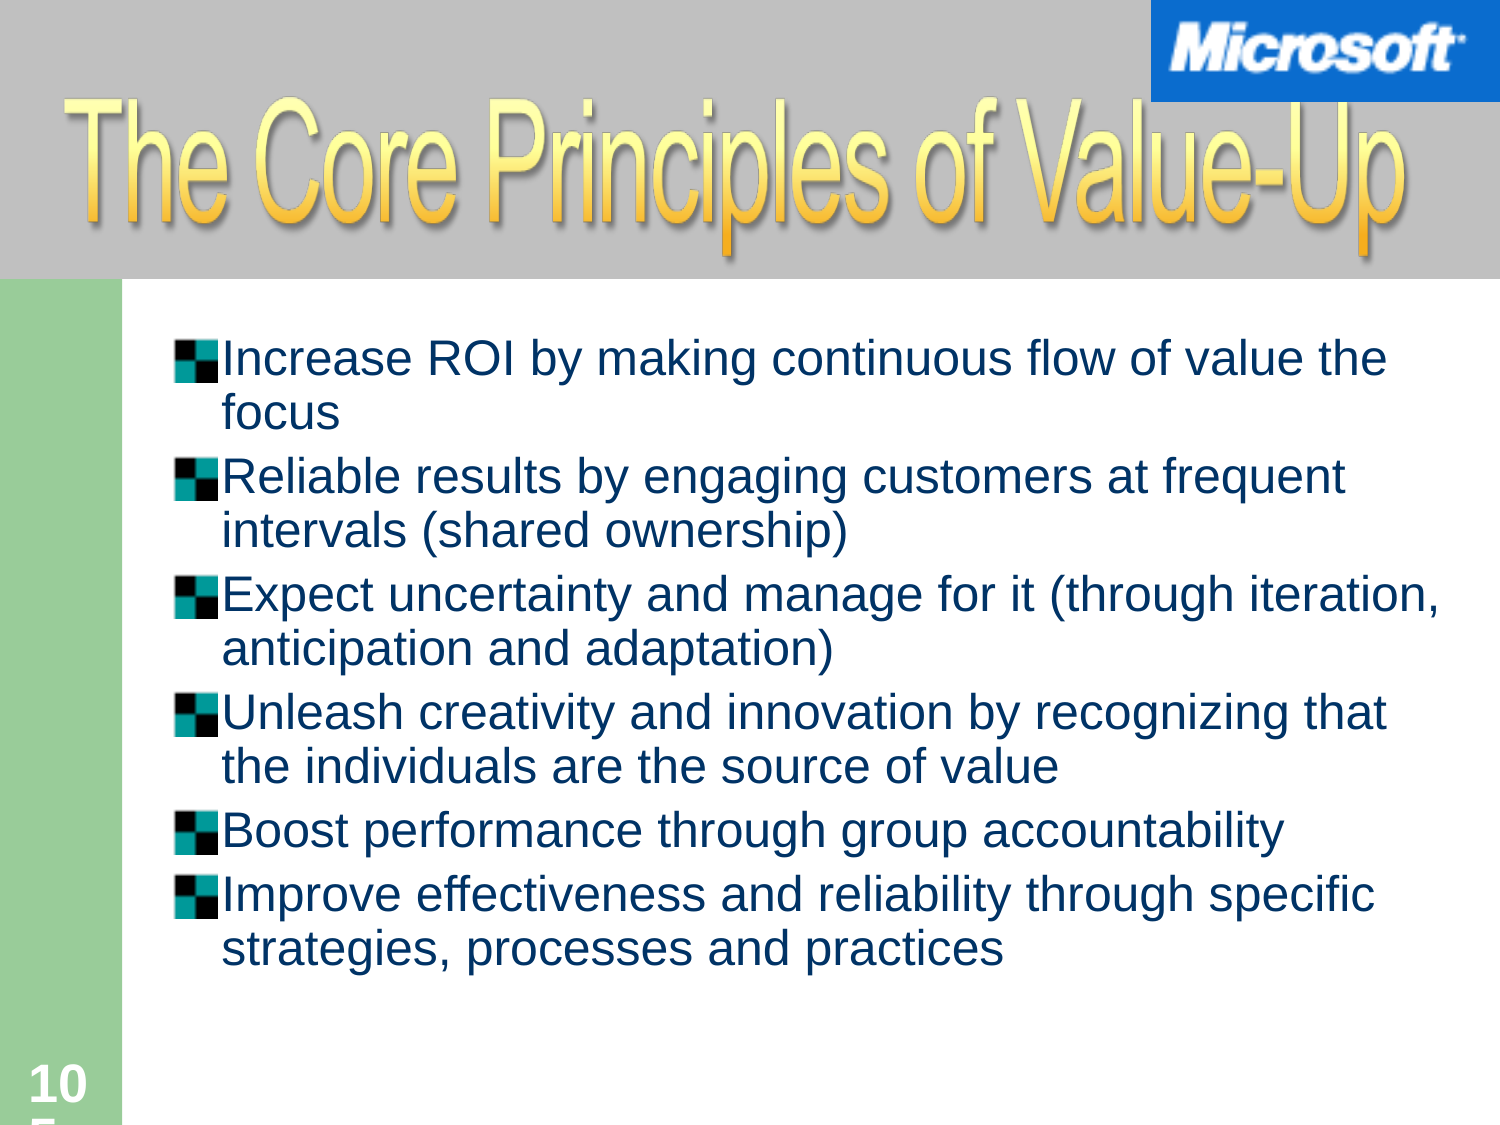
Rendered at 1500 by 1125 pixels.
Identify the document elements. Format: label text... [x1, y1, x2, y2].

picture [165, 683, 218, 737]
slide_number 105 [13, 1040, 111, 1122]
picture [165, 801, 218, 855]
picture [0, 0, 1500, 280]
picture [165, 865, 218, 919]
list Increase ROI by making continuous flow of value the focus Reliable results by engaging customers at frequent intervals (shared ownership) Expect uncertainty and manage for it (through iteration, anticipation and adaptation) Unleash creativity and innovation by recognizing that the individuals are the source of value Boost performance through group accountability Improve effectiveness and reliability through specific strategies, processes and practices [149, 324, 1463, 1001]
picture [165, 448, 218, 501]
picture [165, 566, 218, 619]
picture [165, 330, 218, 383]
